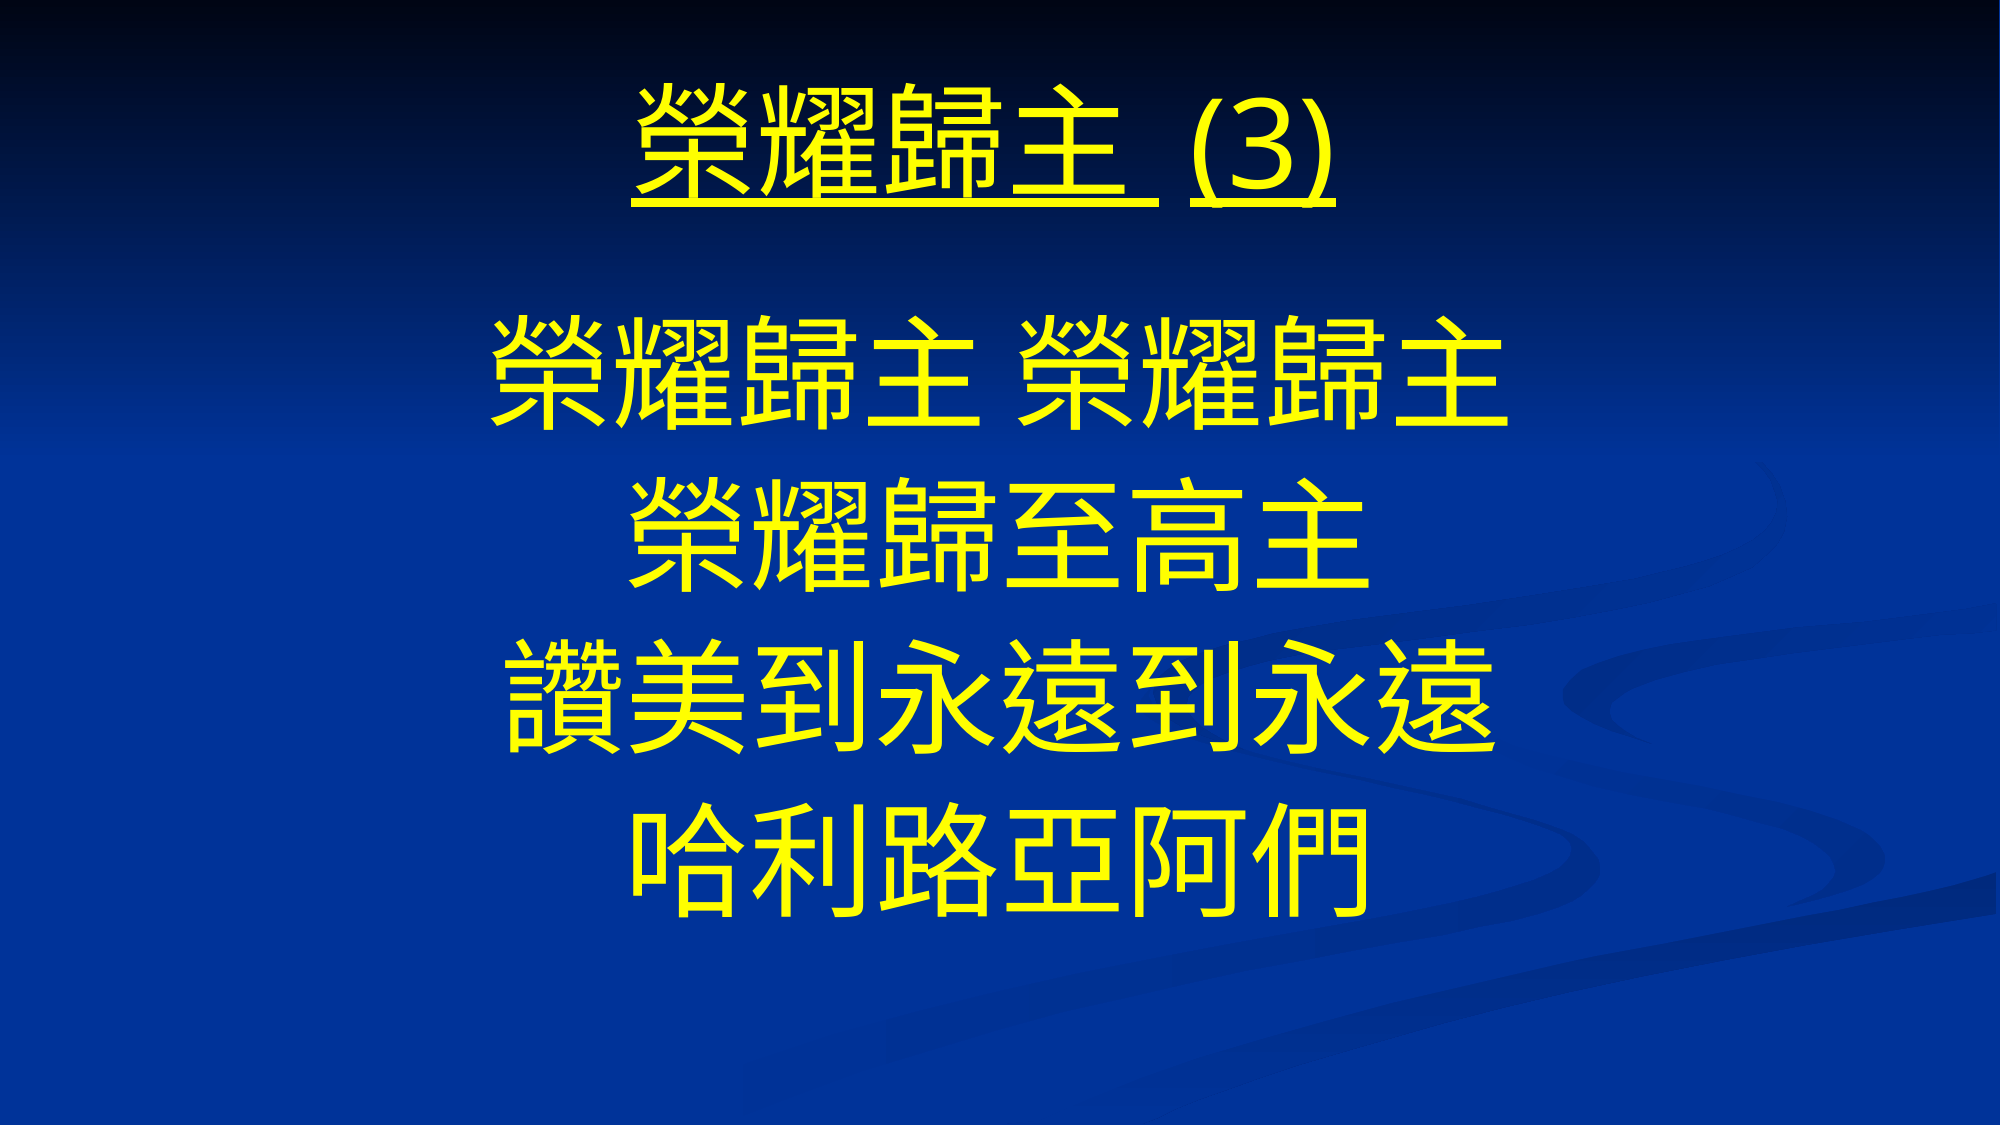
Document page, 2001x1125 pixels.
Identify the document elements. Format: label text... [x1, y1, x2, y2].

title 榮耀歸主 (3) [99, 45, 1900, 233]
list 榮耀歸主 榮耀歸主 榮耀歸至高主 讚美到永遠到永遠 哈利路亞阿們 [287, 287, 1713, 1038]
